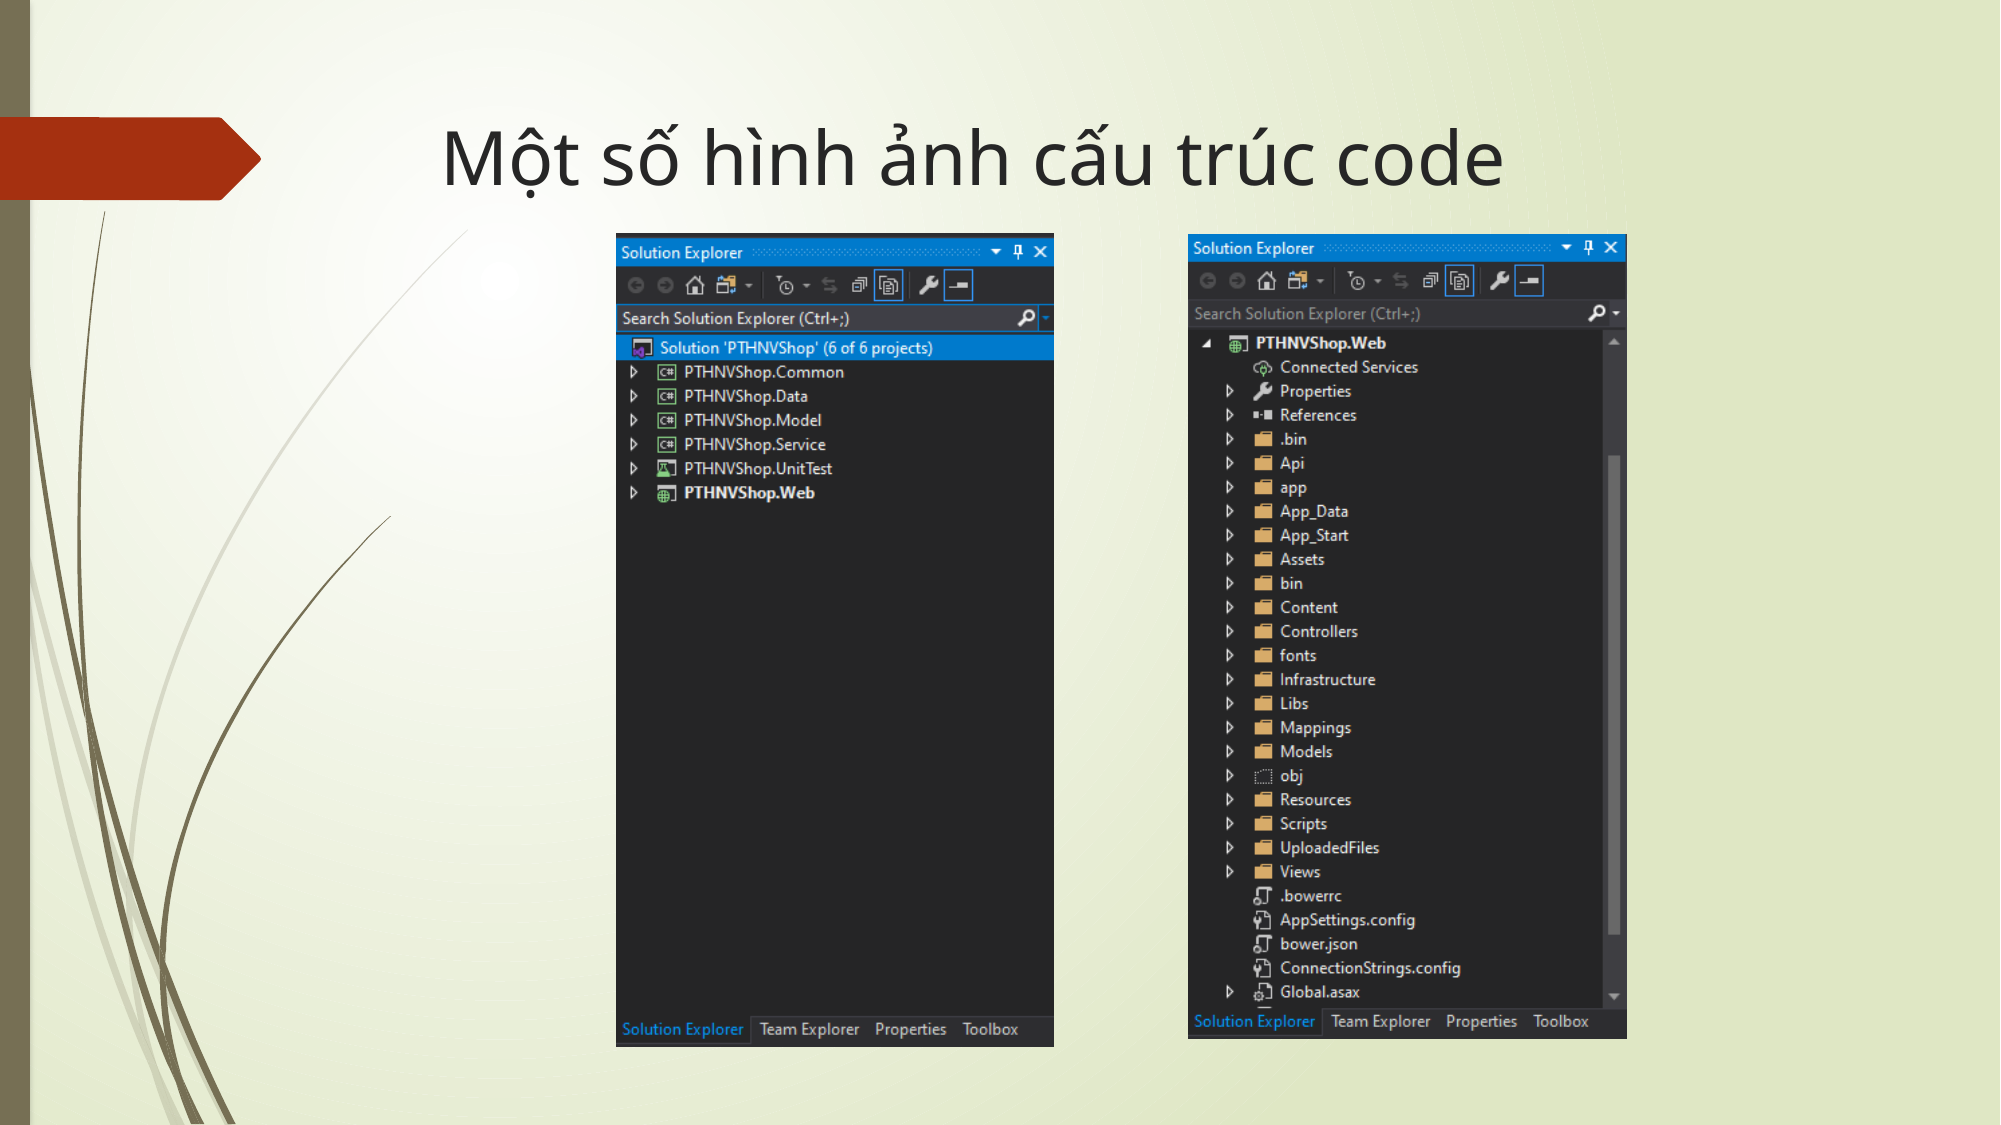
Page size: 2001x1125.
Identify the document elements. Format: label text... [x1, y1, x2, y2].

title Một số hình ảnh cấu trúc code [425, 102, 1888, 313]
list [615, 232, 1054, 1047]
picture [1188, 234, 1627, 1039]
